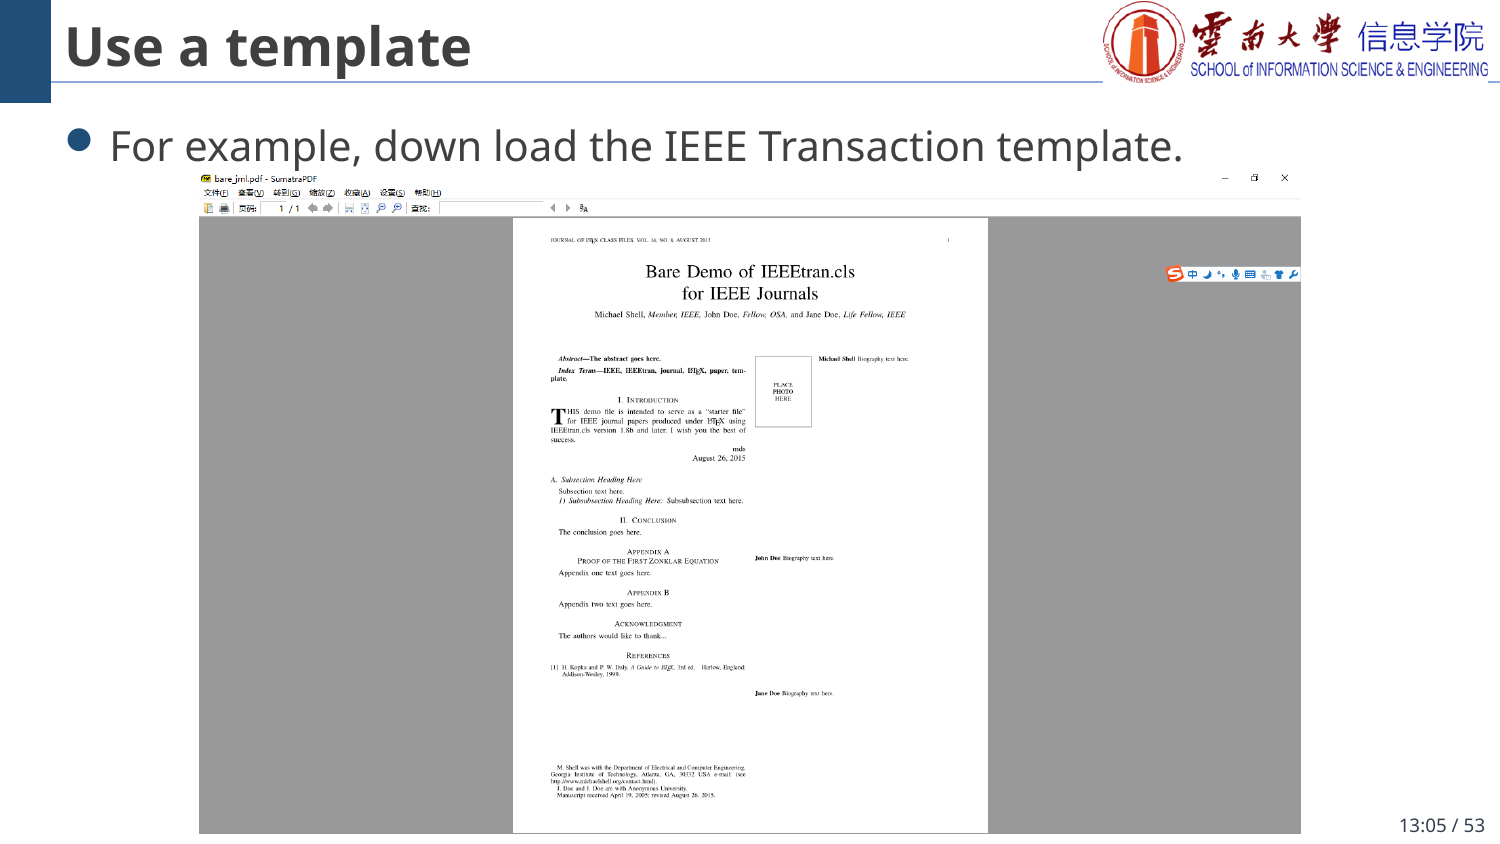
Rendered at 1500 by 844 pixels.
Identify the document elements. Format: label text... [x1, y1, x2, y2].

title Use a template [49, 10, 886, 85]
picture [199, 171, 1301, 834]
list For example, down load the IEEE Transaction template. [49, 102, 1448, 779]
picture [1103, 1, 1488, 83]
